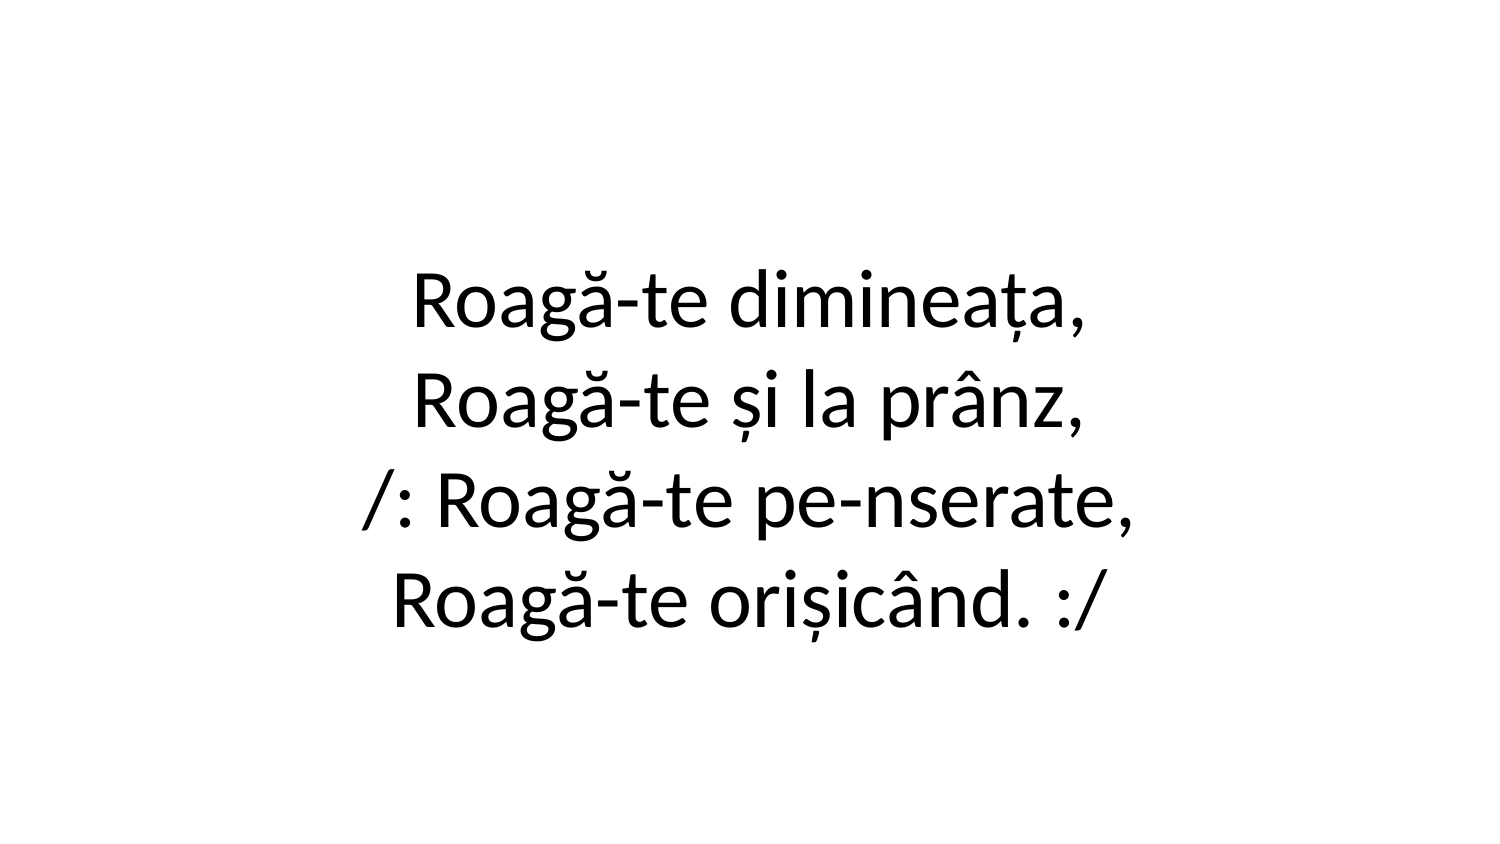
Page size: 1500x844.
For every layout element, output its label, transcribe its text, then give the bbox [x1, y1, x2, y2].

text_box Roagă-te dimineața, Roagă-te și la prânz, /: Roagă-te pe-nserate, Roagă-te orișicând. :/ [347, 192, 1153, 652]
